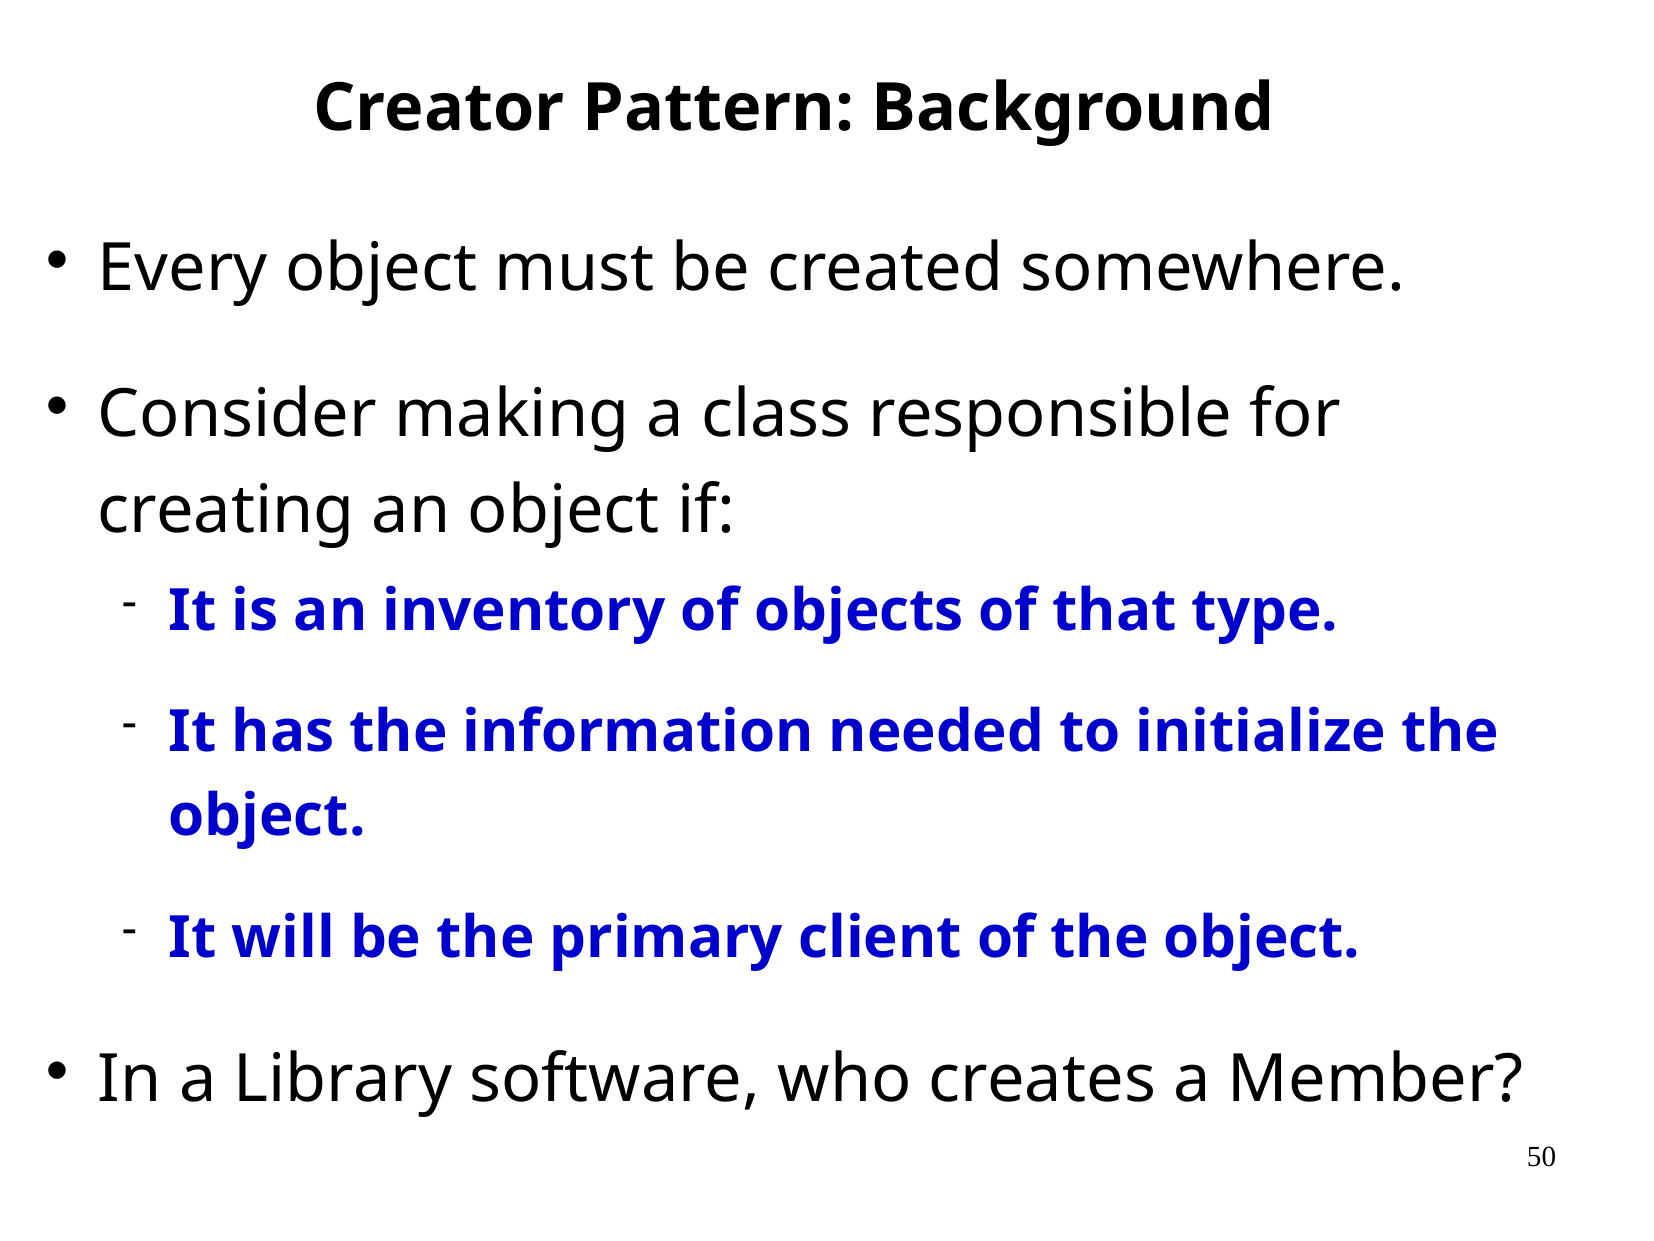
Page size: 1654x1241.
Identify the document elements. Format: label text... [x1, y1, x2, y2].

title Creator Pattern: Background [89, 6, 1500, 207]
list Every object must be created somewhere. Consider making a class responsible for creating an object if: It is an inventory of objects of that type. It has the information needed to initialize the object. It will be the primary client of the object. In a Library software, who creates a Member? [28, 207, 1590, 1183]
